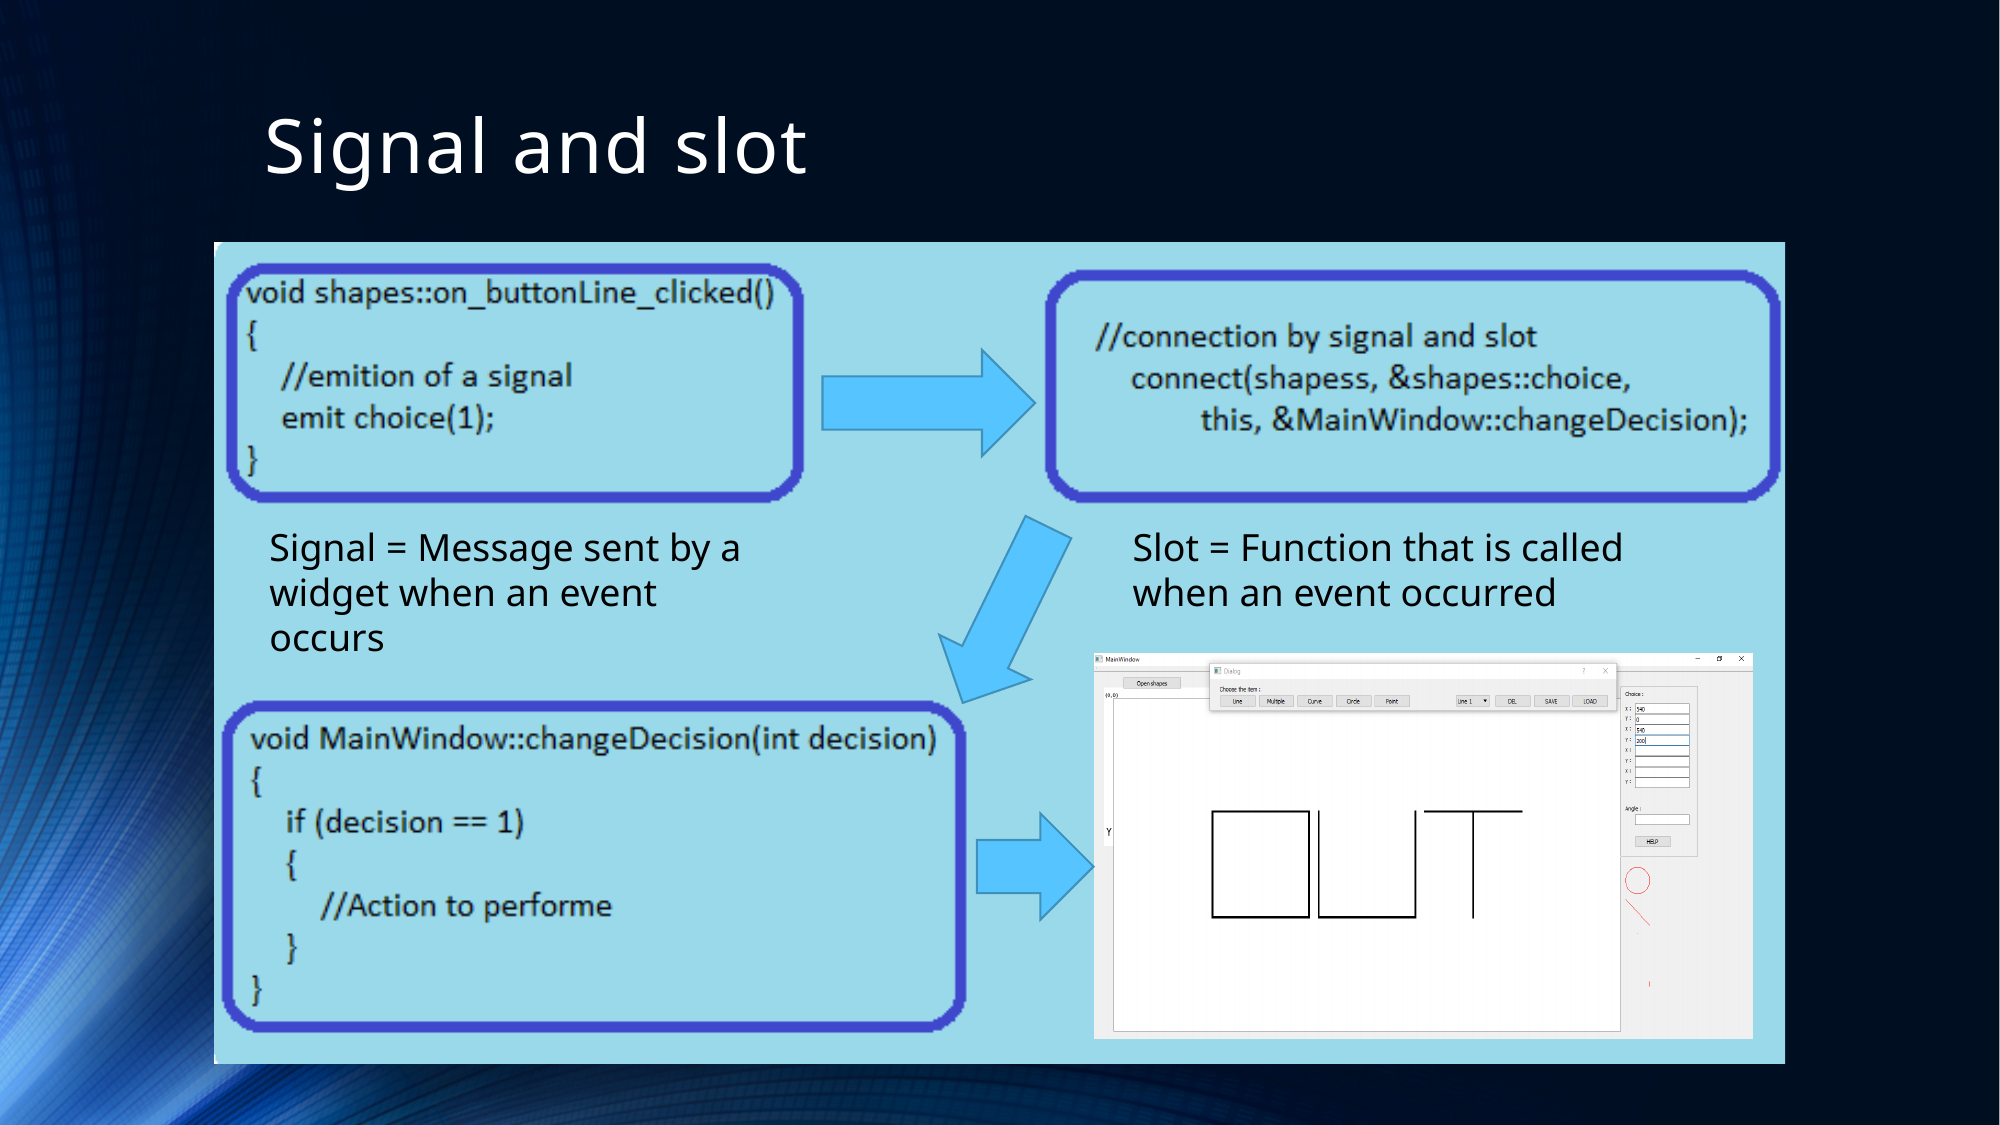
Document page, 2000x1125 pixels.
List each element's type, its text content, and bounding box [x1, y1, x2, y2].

picture [0, 0, 2000, 1125]
title Signal and slot [249, 62, 1750, 242]
